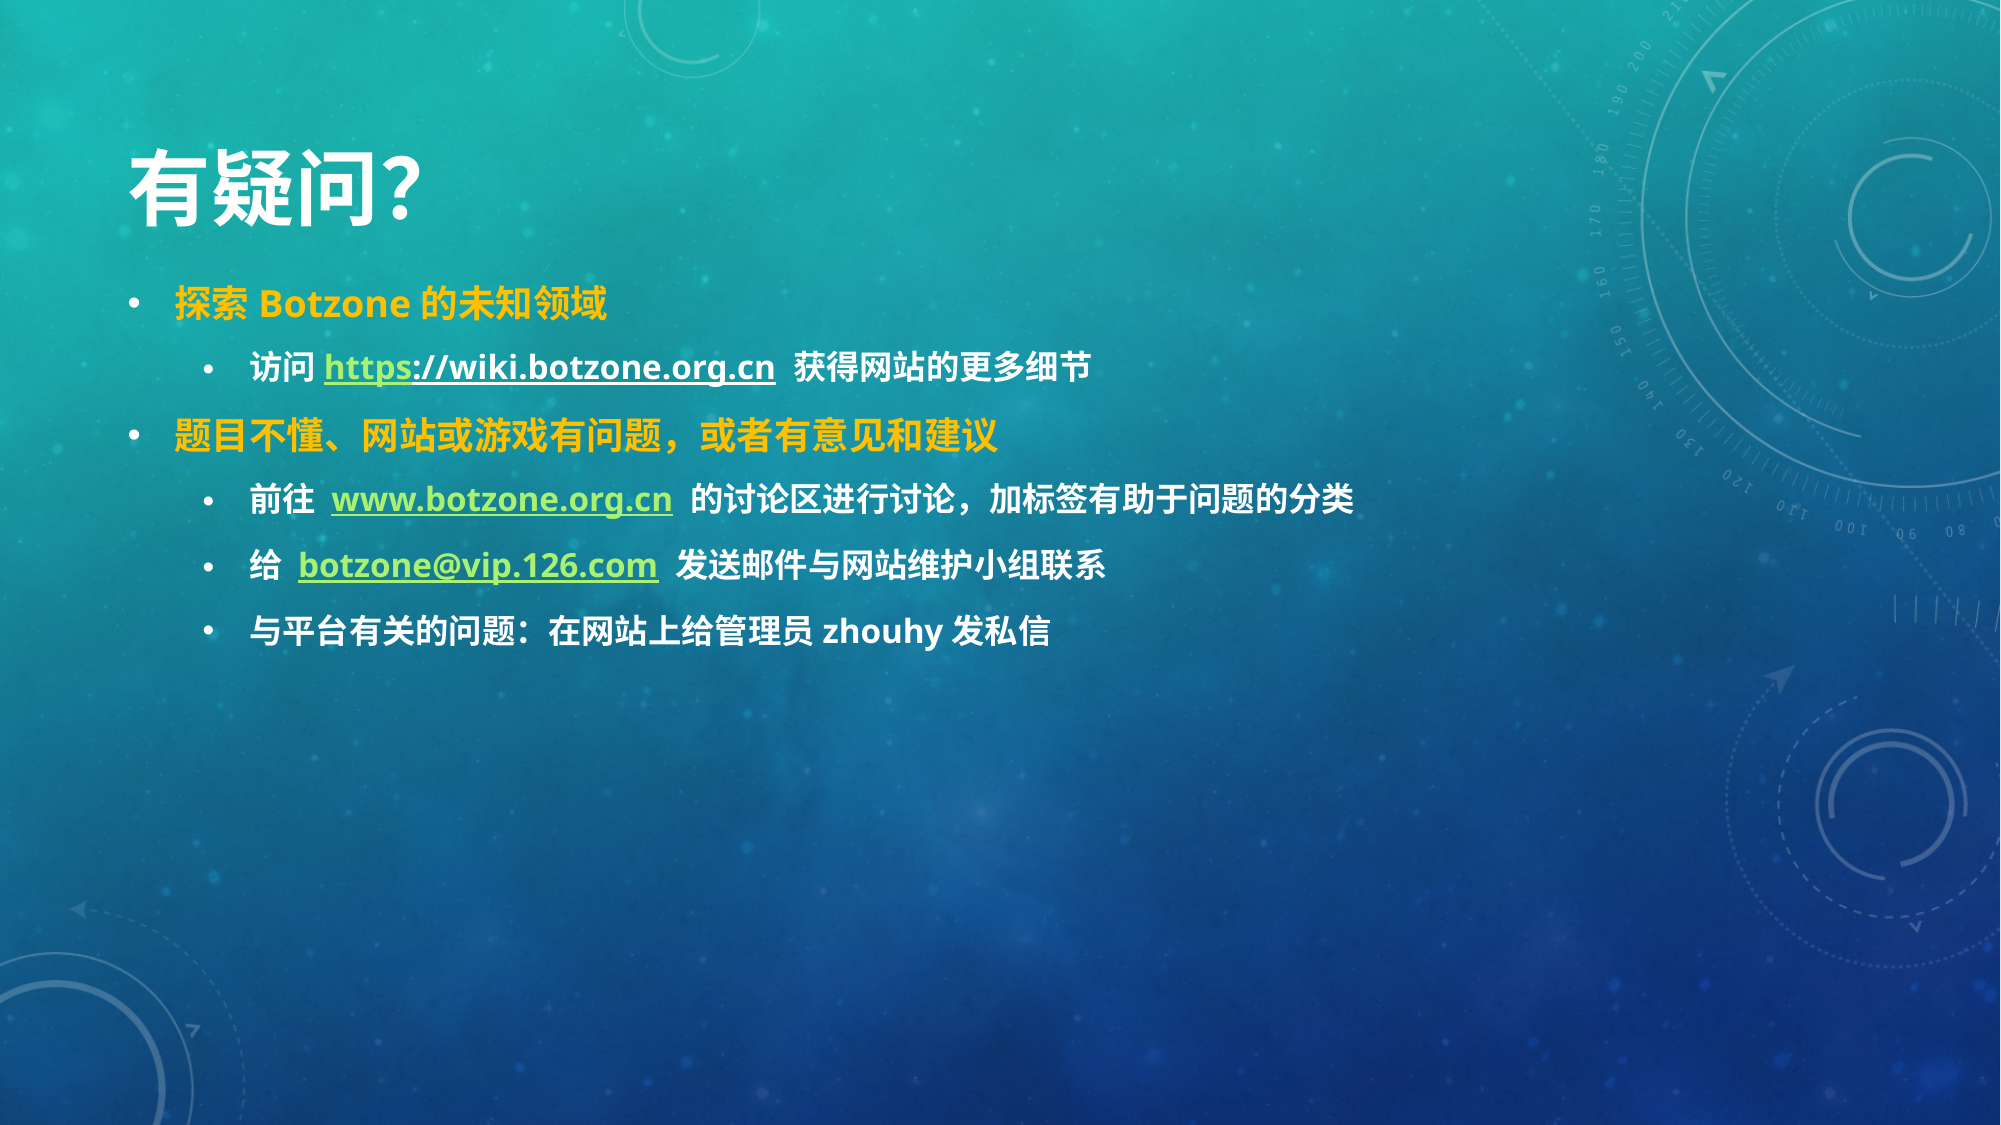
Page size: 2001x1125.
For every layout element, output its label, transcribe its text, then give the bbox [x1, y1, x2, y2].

list 探索Botzone的未知领域 访问https://wiki.botzone.org.cn 获得网站的更多细节 题目不懂、网站或游戏有问题，或者有意见和建议 前往 www.botzone.org.cn 的讨论区进行讨论，加标签有助于问题的分类 给 botzone@vip.126.com 发送邮件与网站维护小组联系 与平台有关的问题：在网站上给管理员zhouhy发私信 [112, 272, 1775, 1035]
title 有疑问？ [112, 99, 1775, 272]
picture [0, 0, 2001, 1125]
